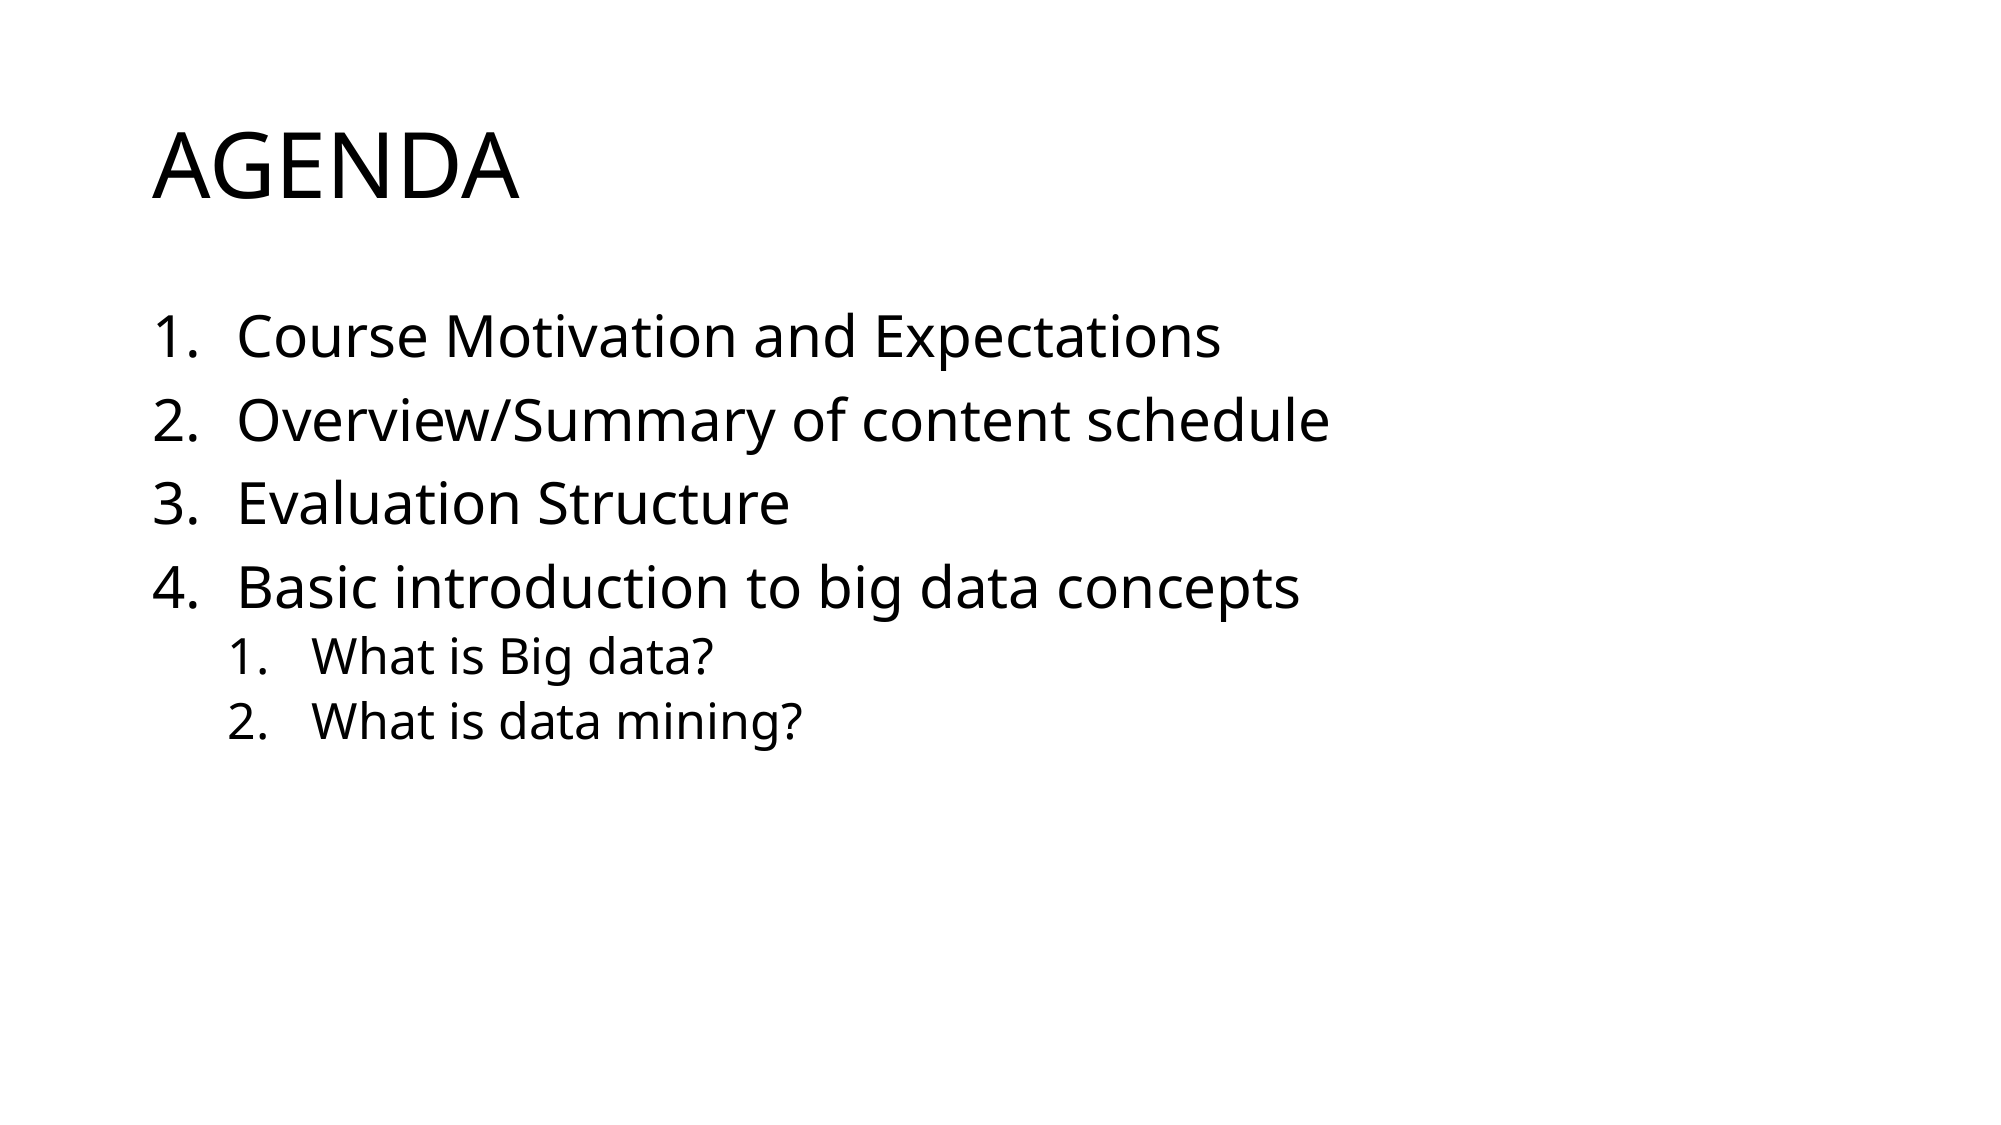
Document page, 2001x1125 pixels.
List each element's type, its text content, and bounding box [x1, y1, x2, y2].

list Course Motivation and Expectations Overview/Summary of content schedule Evaluation Structure Basic introduction to big data concepts What is Big data? What is data mining? [137, 299, 1863, 1014]
title AGENDA [137, 59, 1863, 278]
